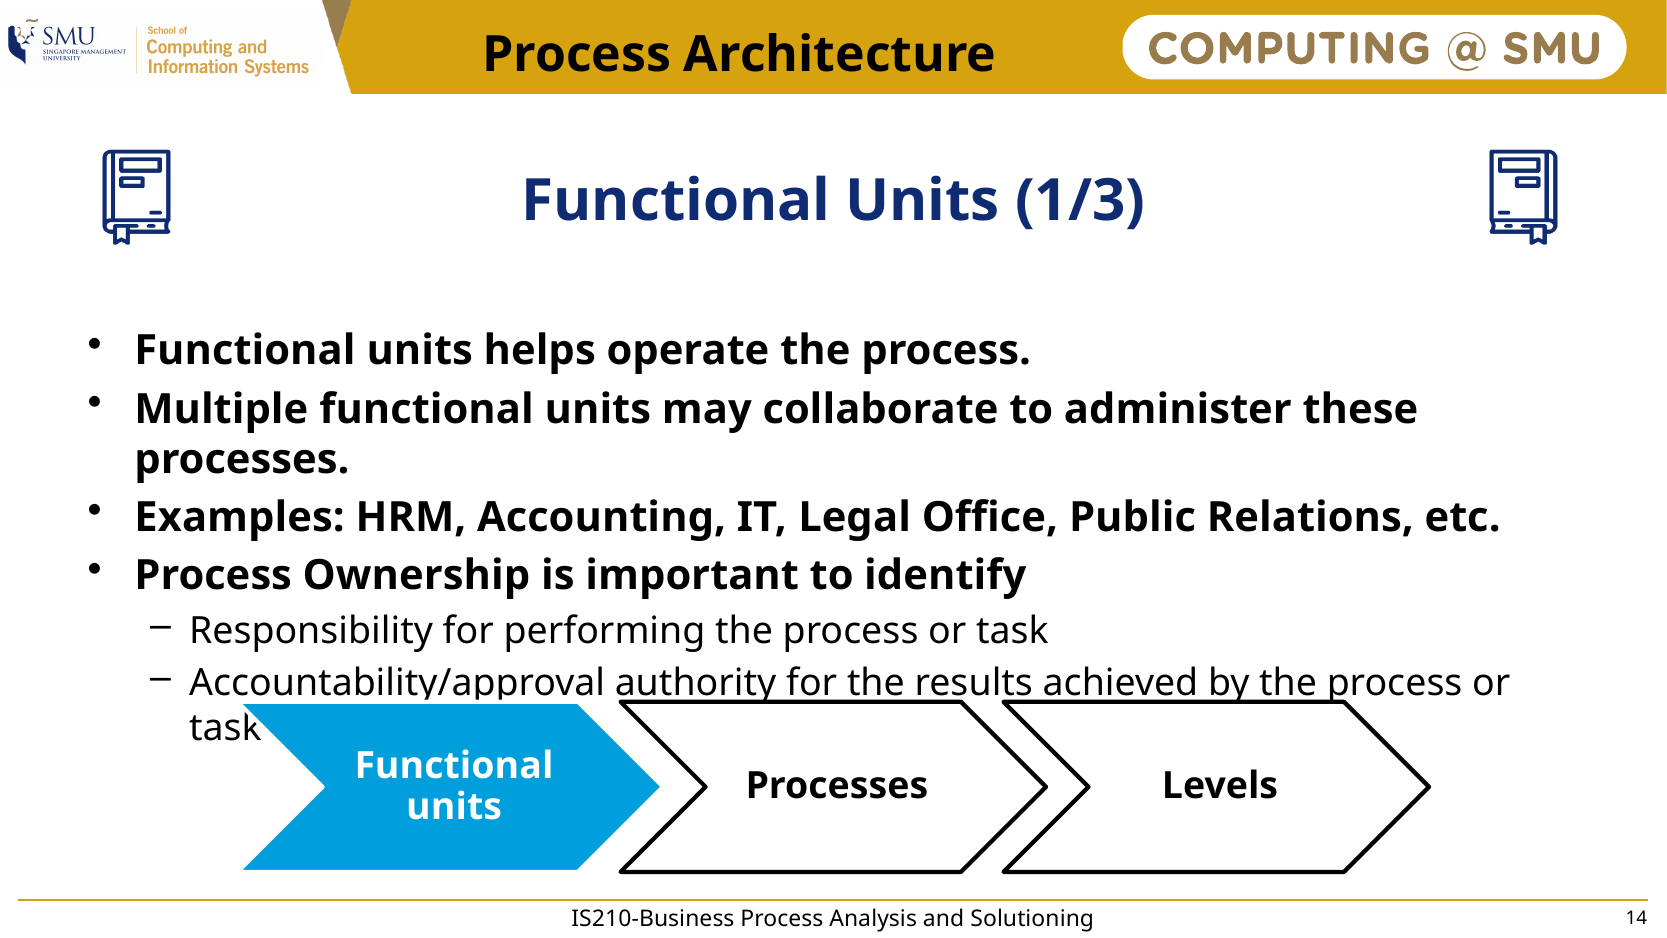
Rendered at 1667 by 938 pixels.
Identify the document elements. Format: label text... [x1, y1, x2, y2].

footer IS210-Business Process Analysis and Solutioning [454, 904, 1213, 938]
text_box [236, 679, 1430, 895]
title Functional Units (1/3) [293, 154, 1373, 240]
picture [1455, 136, 1591, 258]
list Process Architecture [356, 14, 1123, 90]
picture [68, 136, 204, 258]
picture [0, 6, 323, 87]
list Functional units helps operate the process. Multiple functional units may collaborate to administer these processes. Examples: HRM, Accounting, IT, Legal Office, Public Relations, etc. Process Ownership is important to identify Responsibility for performing the process or task Accountability/approval authority for the results achieved by the process or task [72, 315, 1595, 672]
slide_number 14 [1287, 894, 1663, 938]
